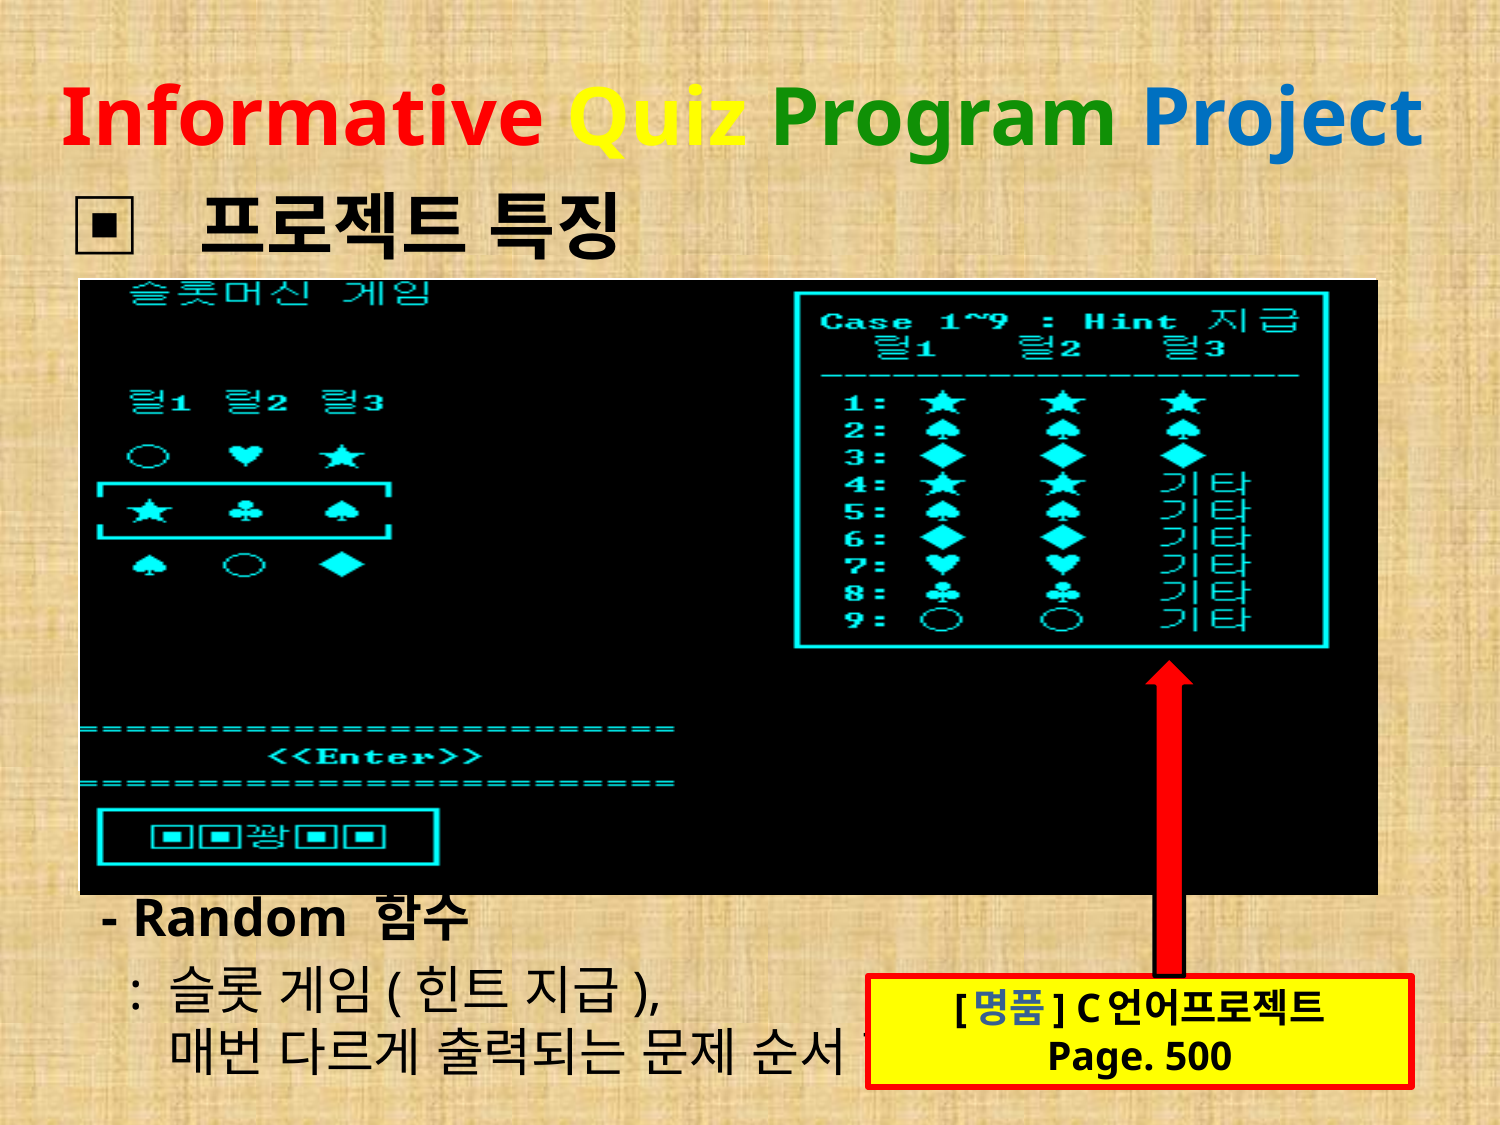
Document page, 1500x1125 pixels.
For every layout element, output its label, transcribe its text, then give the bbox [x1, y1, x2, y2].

text_box ▣ 프로젝트 특징 [53, 172, 1447, 279]
text_box [명품] C언어프로젝트 Page. 500 [868, 975, 1412, 1087]
title Informative Quiz Program Project [4, 19, 1483, 207]
picture [0, 0, 1500, 1125]
list - Random 함수 : 슬롯 게임(힌트 지급), 매번 다르게 출력되는 문제 순서 함수 구현. [86, 876, 1481, 1125]
text_box [1152, 903, 1187, 979]
